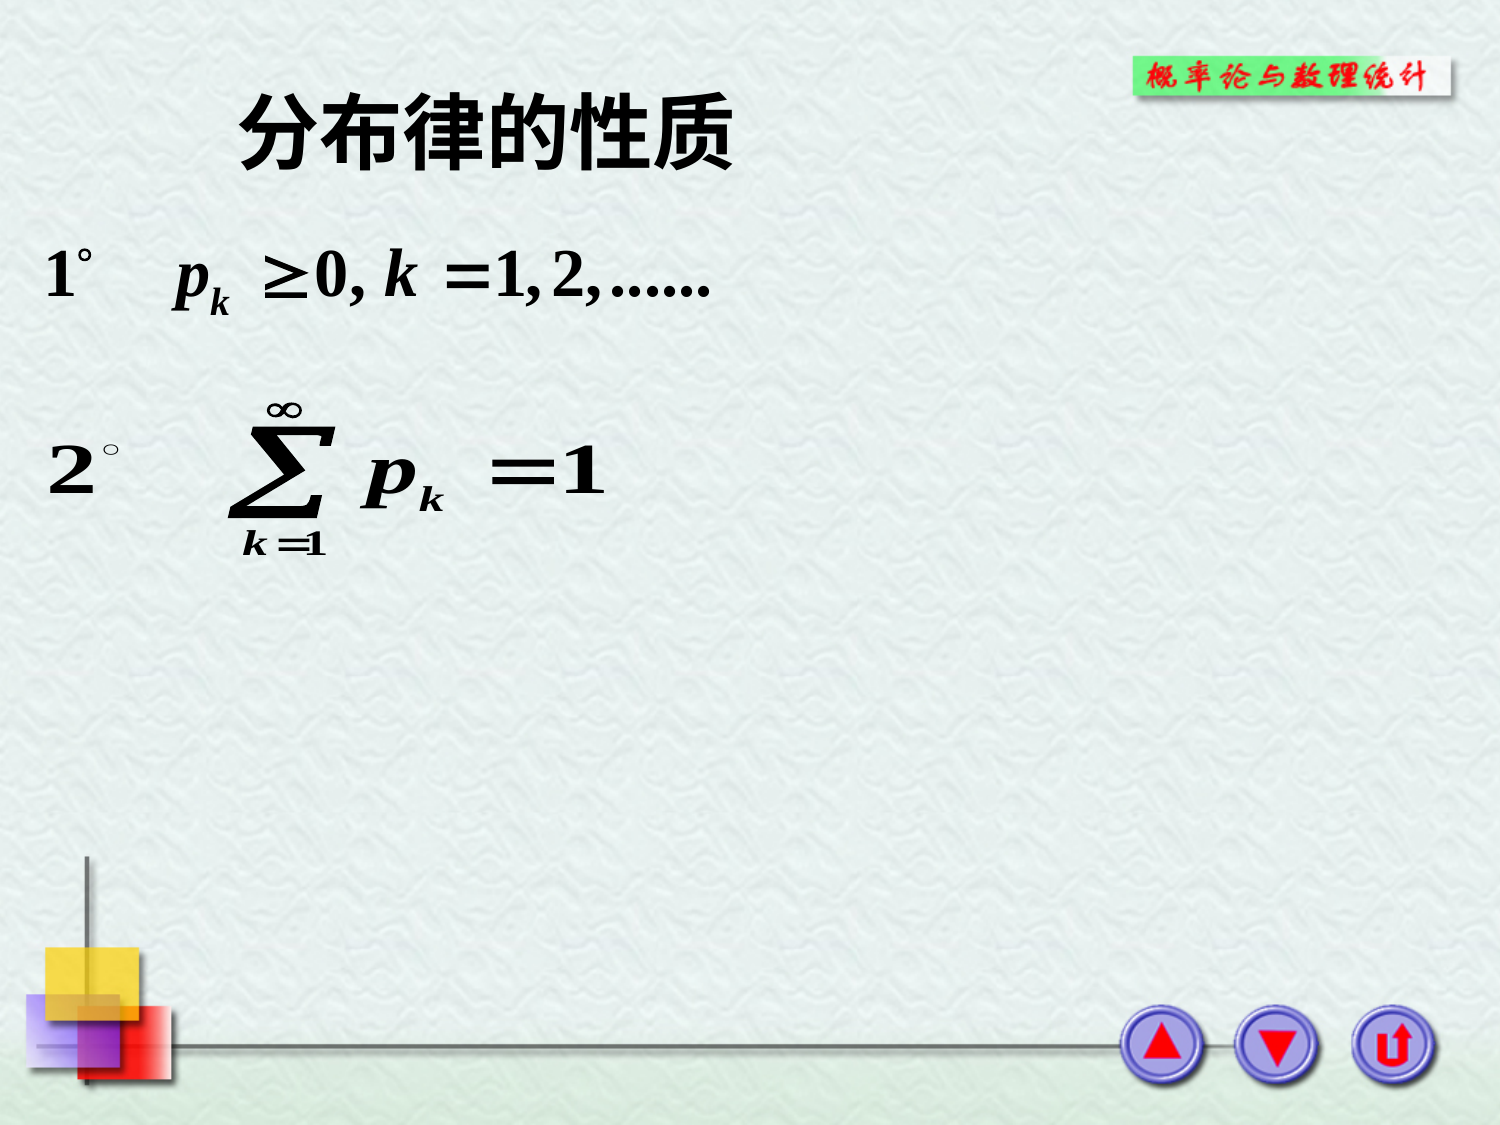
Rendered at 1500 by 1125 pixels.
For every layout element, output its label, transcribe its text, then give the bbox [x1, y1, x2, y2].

picture [0, 0, 1500, 1125]
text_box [40, 385, 610, 563]
text_box 分布律的性质 [221, 0, 1500, 188]
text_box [37, 222, 723, 332]
